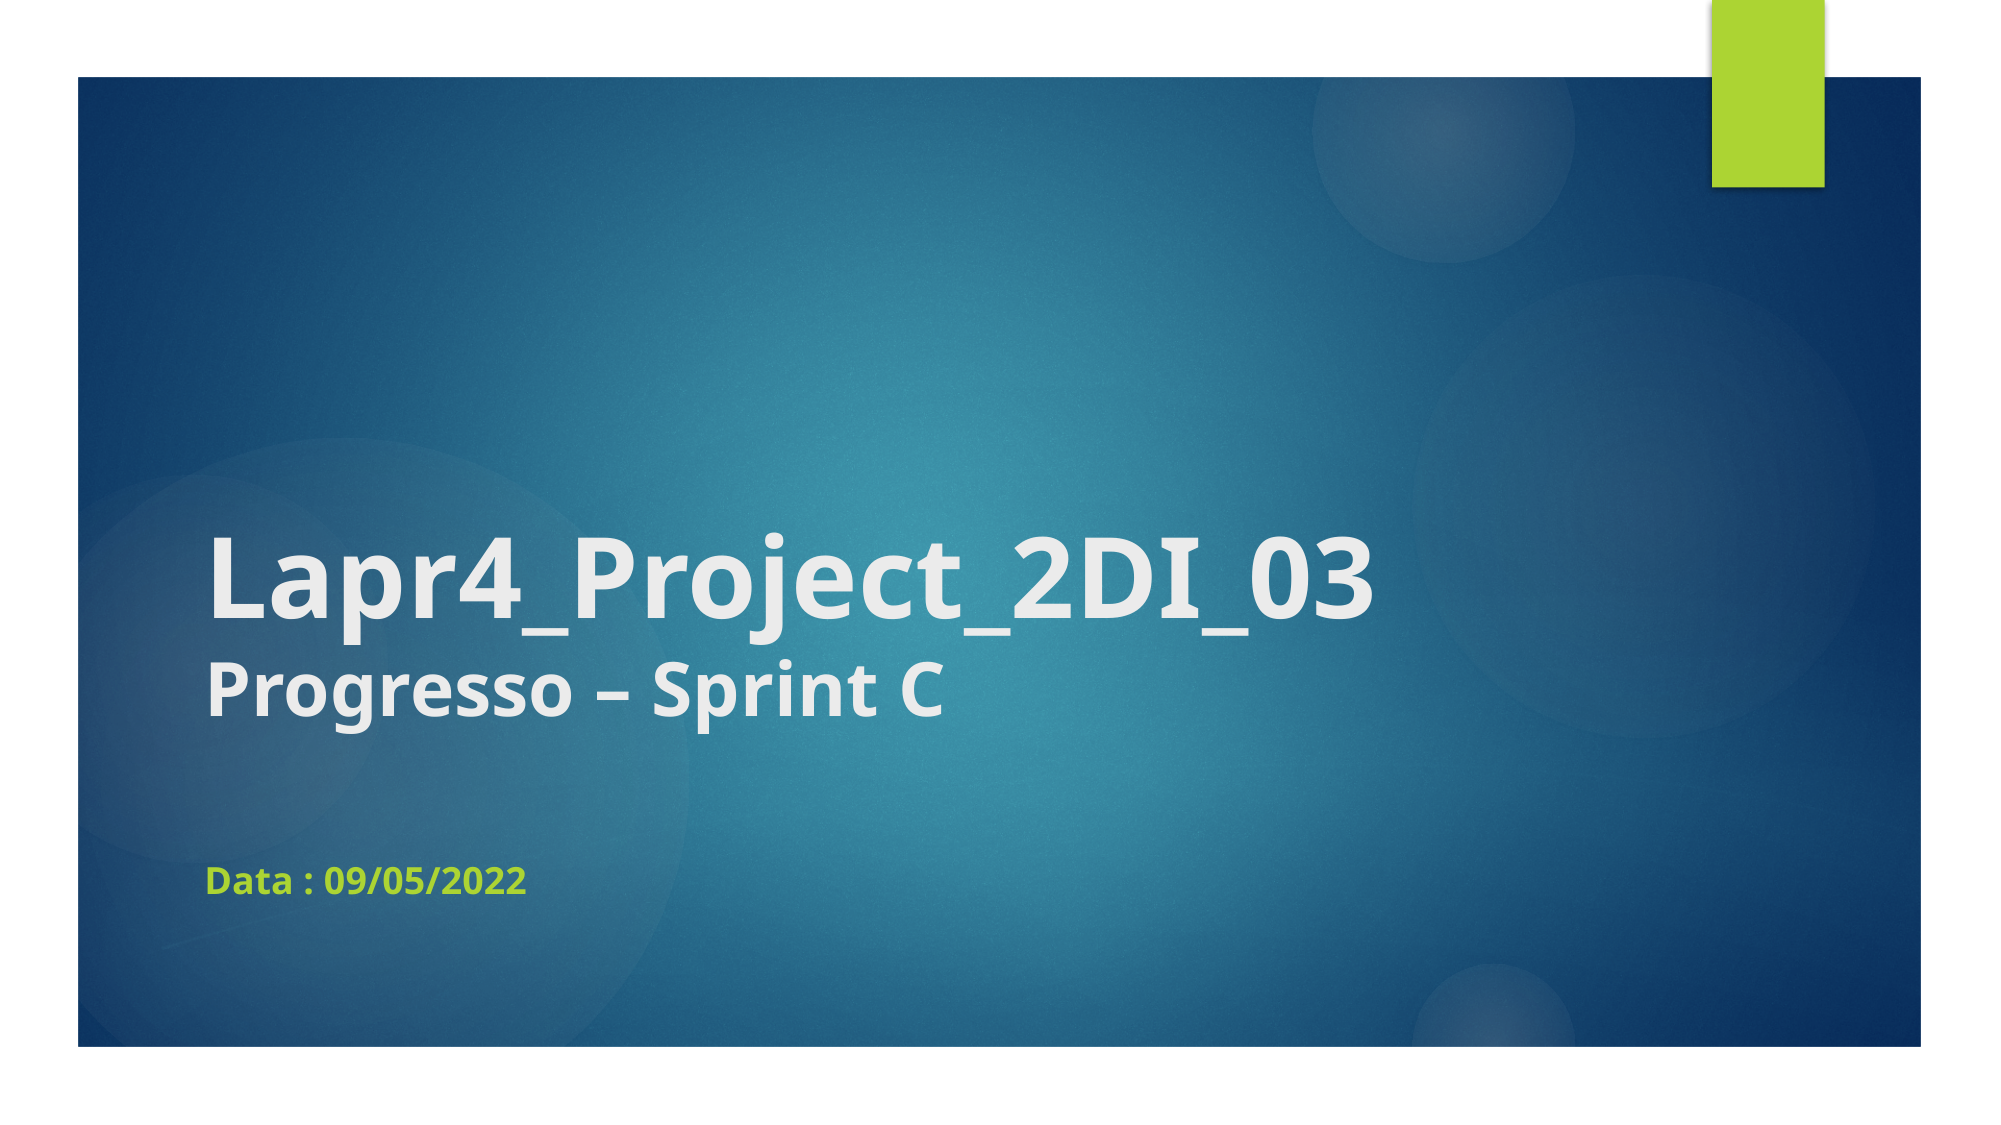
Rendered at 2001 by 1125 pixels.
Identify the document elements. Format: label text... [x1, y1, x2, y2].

subtitle Data : 09/05/2022 [189, 783, 1638, 925]
title Lapr4_Project_2DI_03 Progresso – Sprint C [189, 344, 1638, 783]
